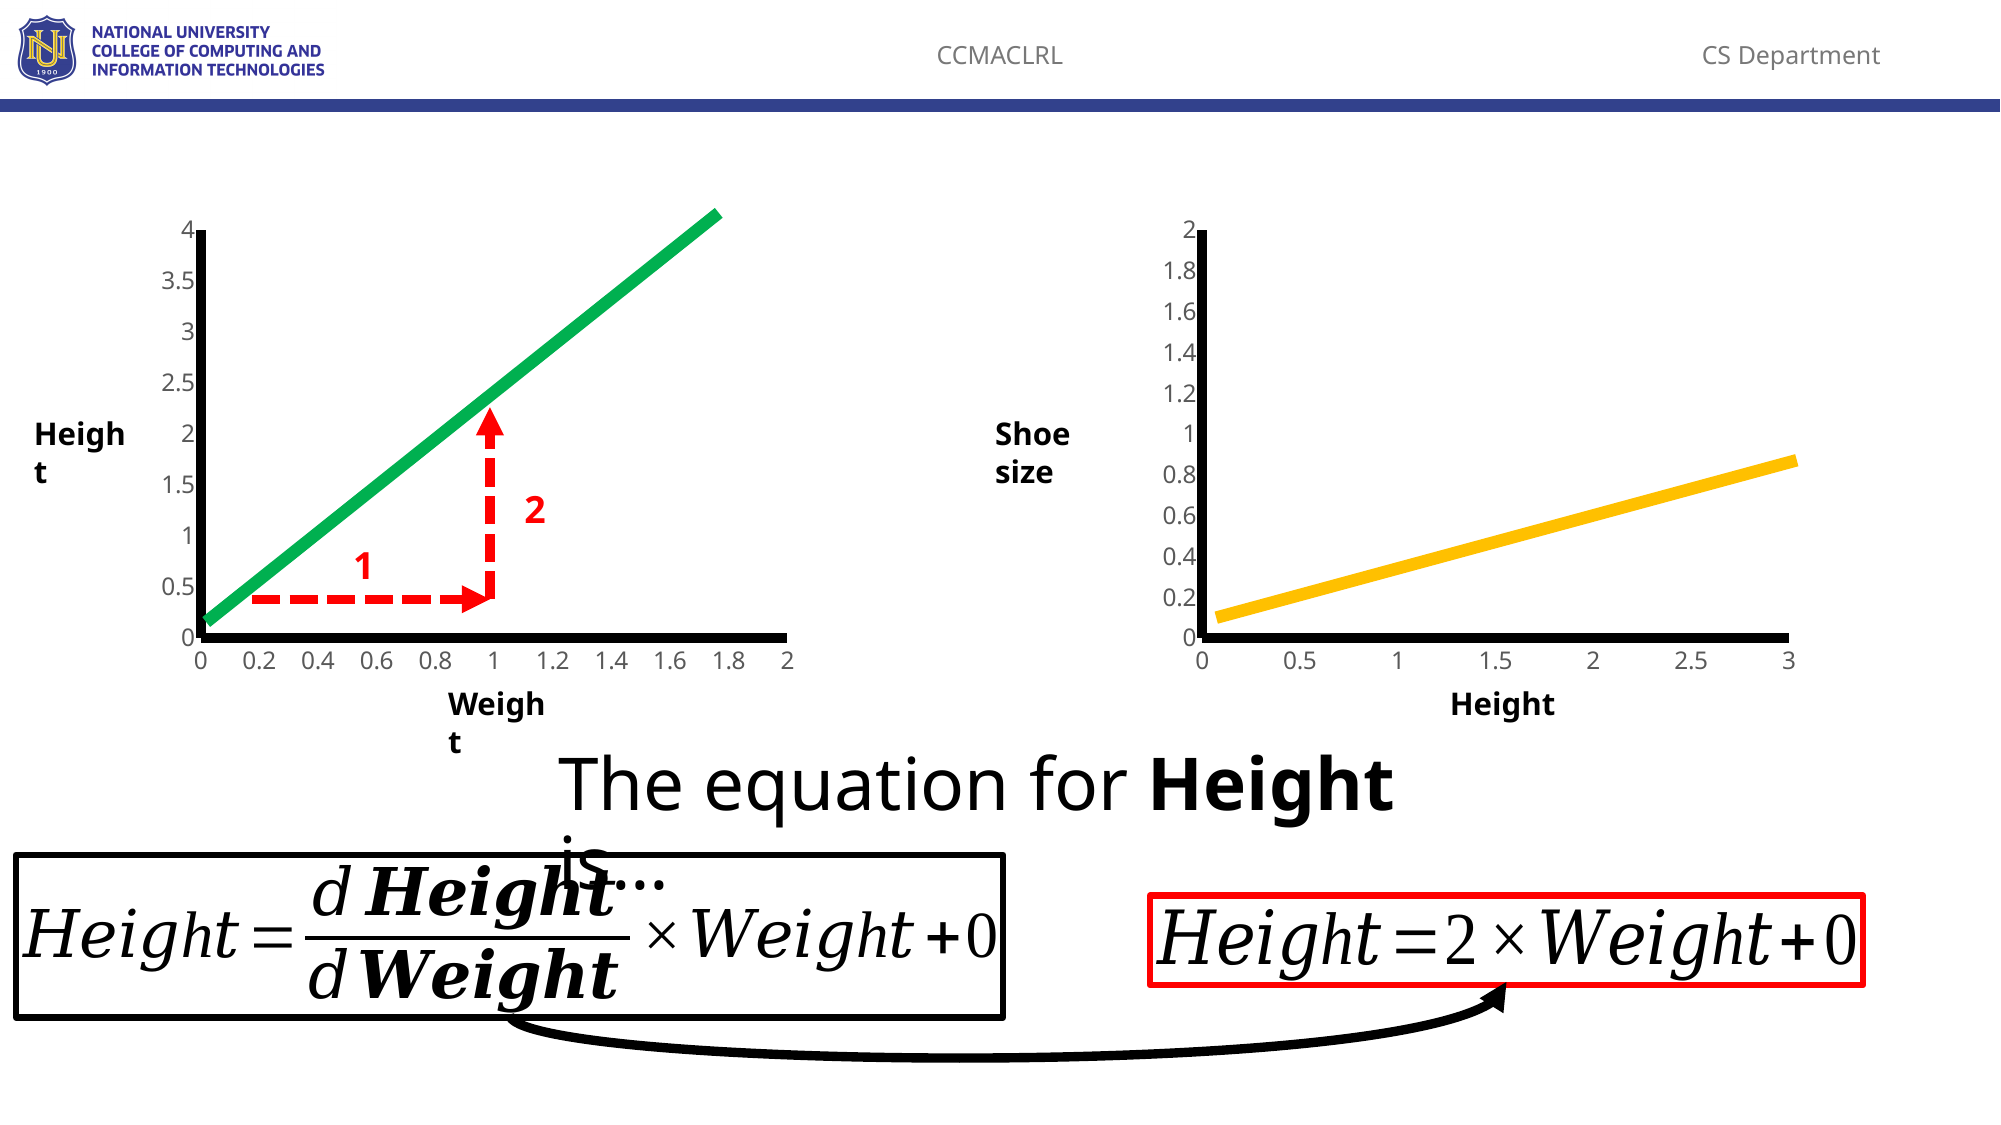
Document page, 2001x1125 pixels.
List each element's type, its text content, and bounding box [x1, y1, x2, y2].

text_box Height [1434, 678, 1571, 767]
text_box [18, 212, 796, 731]
picture [0, 0, 337, 99]
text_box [1215, 459, 1798, 619]
text_box Shoe size [980, 407, 1146, 497]
list The equation for Height is… [1025, 740, 1457, 832]
list The equation for Height is… [543, 740, 991, 832]
chart [1162, 212, 1798, 678]
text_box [991, 499, 1025, 1125]
